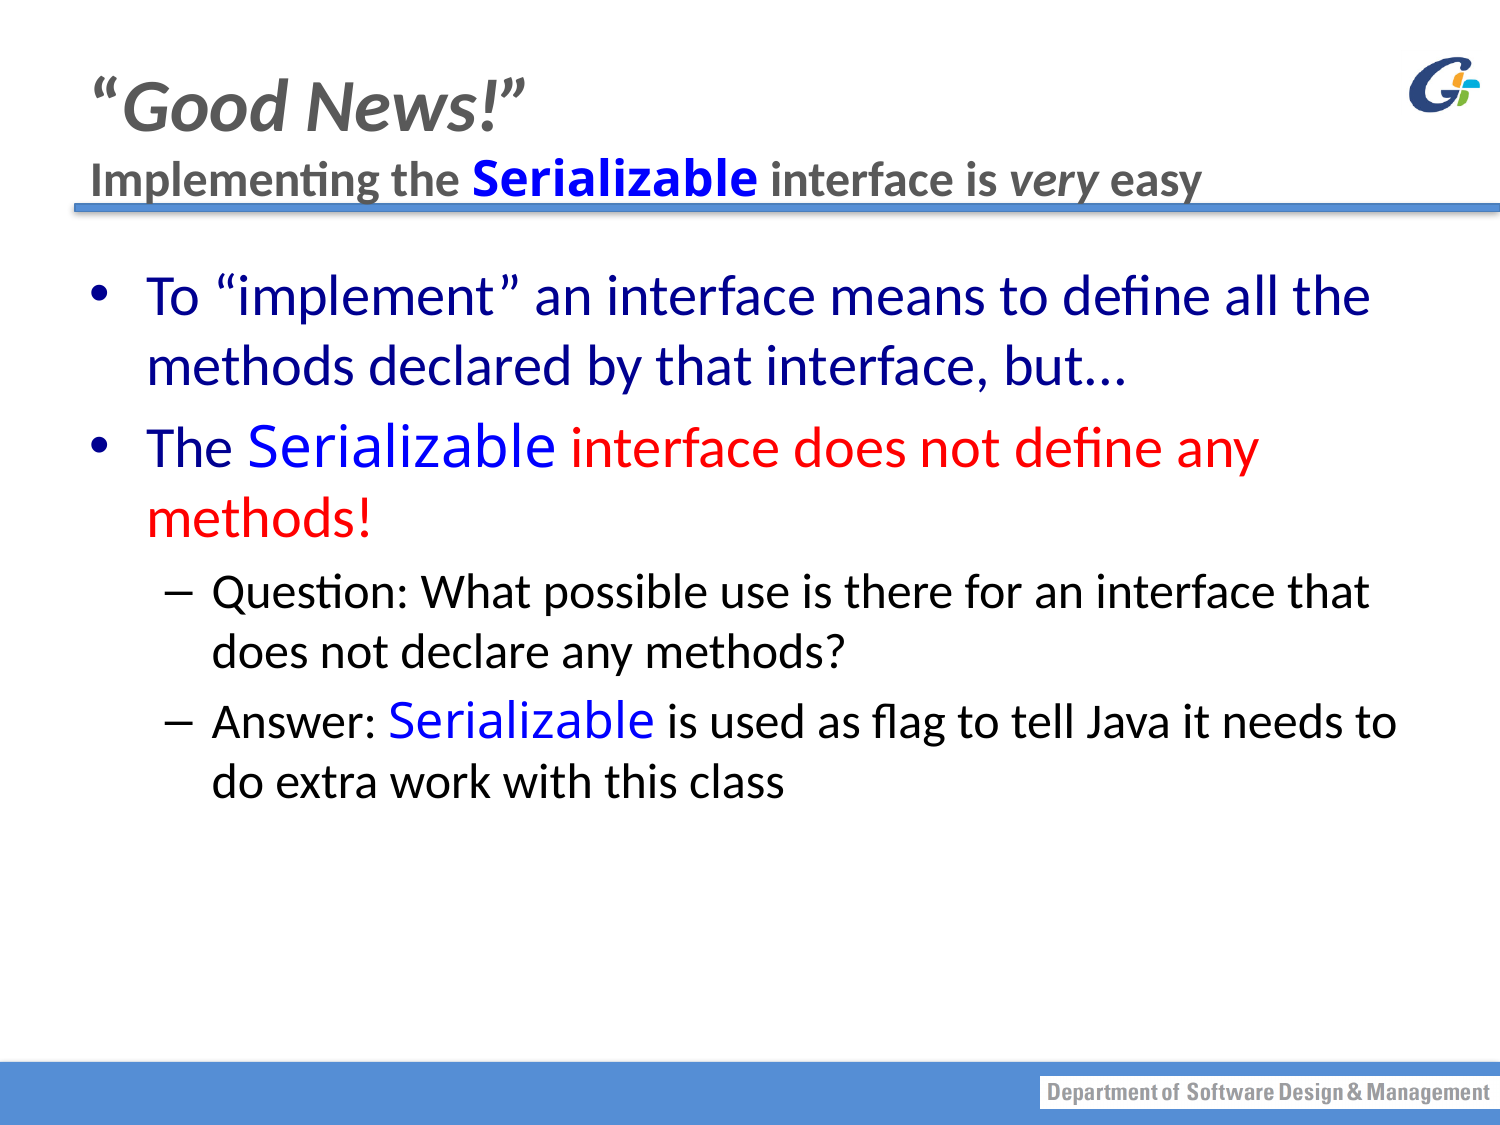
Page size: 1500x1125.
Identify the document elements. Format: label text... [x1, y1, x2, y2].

picture [1040, 1076, 1500, 1109]
title “Good News!” Implementing the Serializable interface is very easy [75, 48, 1425, 179]
list To “implement” an interface means to define all the methods declared by that interface, but... The Serializable interface does not define any methods! Question: What possible use is there for an interface that does not declare any methods? Answer: Serializable is used as flag to tell Java it needs to do extra work with this class [75, 249, 1425, 968]
picture [1425, 50, 1482, 115]
